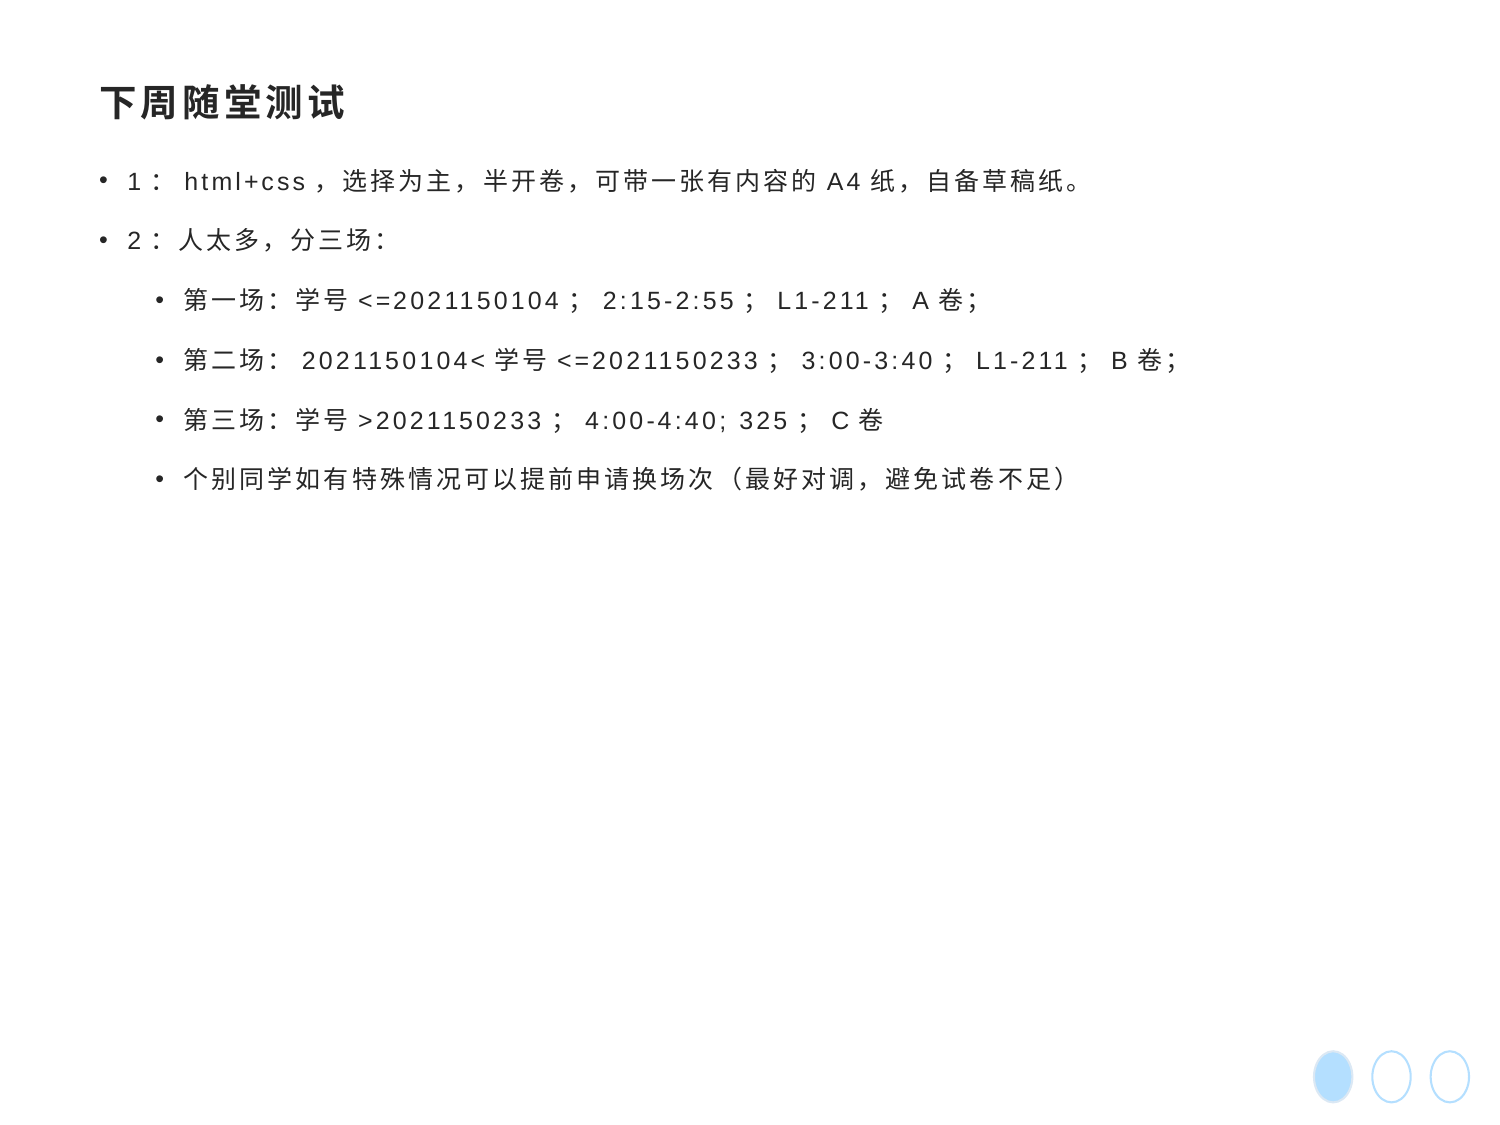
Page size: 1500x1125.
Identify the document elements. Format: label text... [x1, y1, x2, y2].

list 1：html+css，选择为主，半开卷，可带一张有内容的A4纸，自备草稿纸。 2：人太多，分三场： 第一场：学号<=2021150104；2:15-2:55；L1-211；A卷； 第二场：2021150104<学号<=2021150233；3:00-3:40；L1-211；B卷； 第三场：学号>2021150233；4:00-4:40; 325；C卷 个别同学如有特殊情况可以提前申请换场次（最好对调，避免试卷不足） [82, 156, 1418, 1041]
title 下周随堂测试 [82, 72, 1418, 146]
